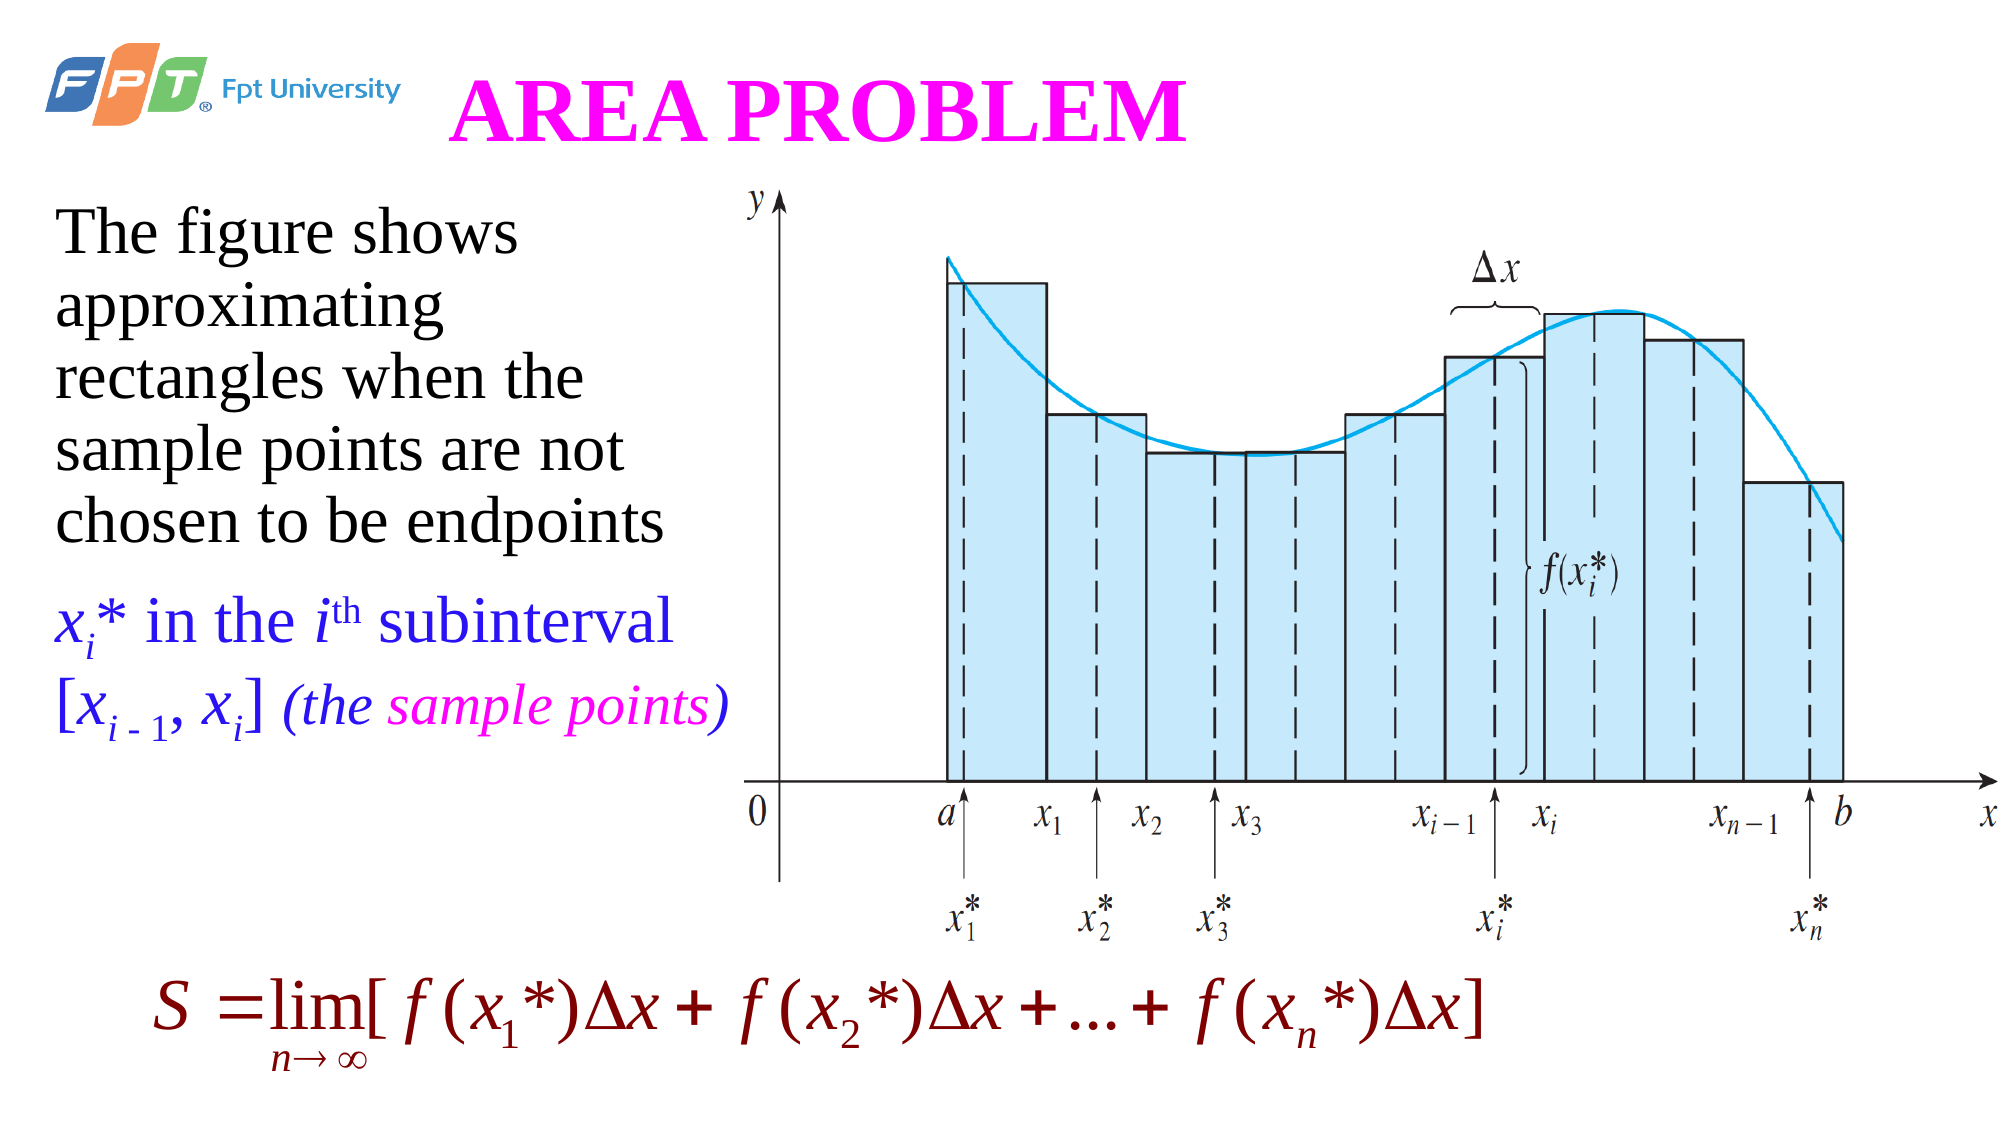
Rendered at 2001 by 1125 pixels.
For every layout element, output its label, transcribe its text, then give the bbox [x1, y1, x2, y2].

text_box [141, 956, 1500, 1091]
list The figure shows approximating rectangles when the sample points are not chosen to be endpoints xi* in the ith subinterval [xi - 1, xi] (the sample points) [40, 188, 1881, 1076]
title AREA PROBLEM [433, 34, 1863, 188]
title THE MIDPOINT RULE [0, 0, 434, 162]
picture [744, 188, 2000, 942]
